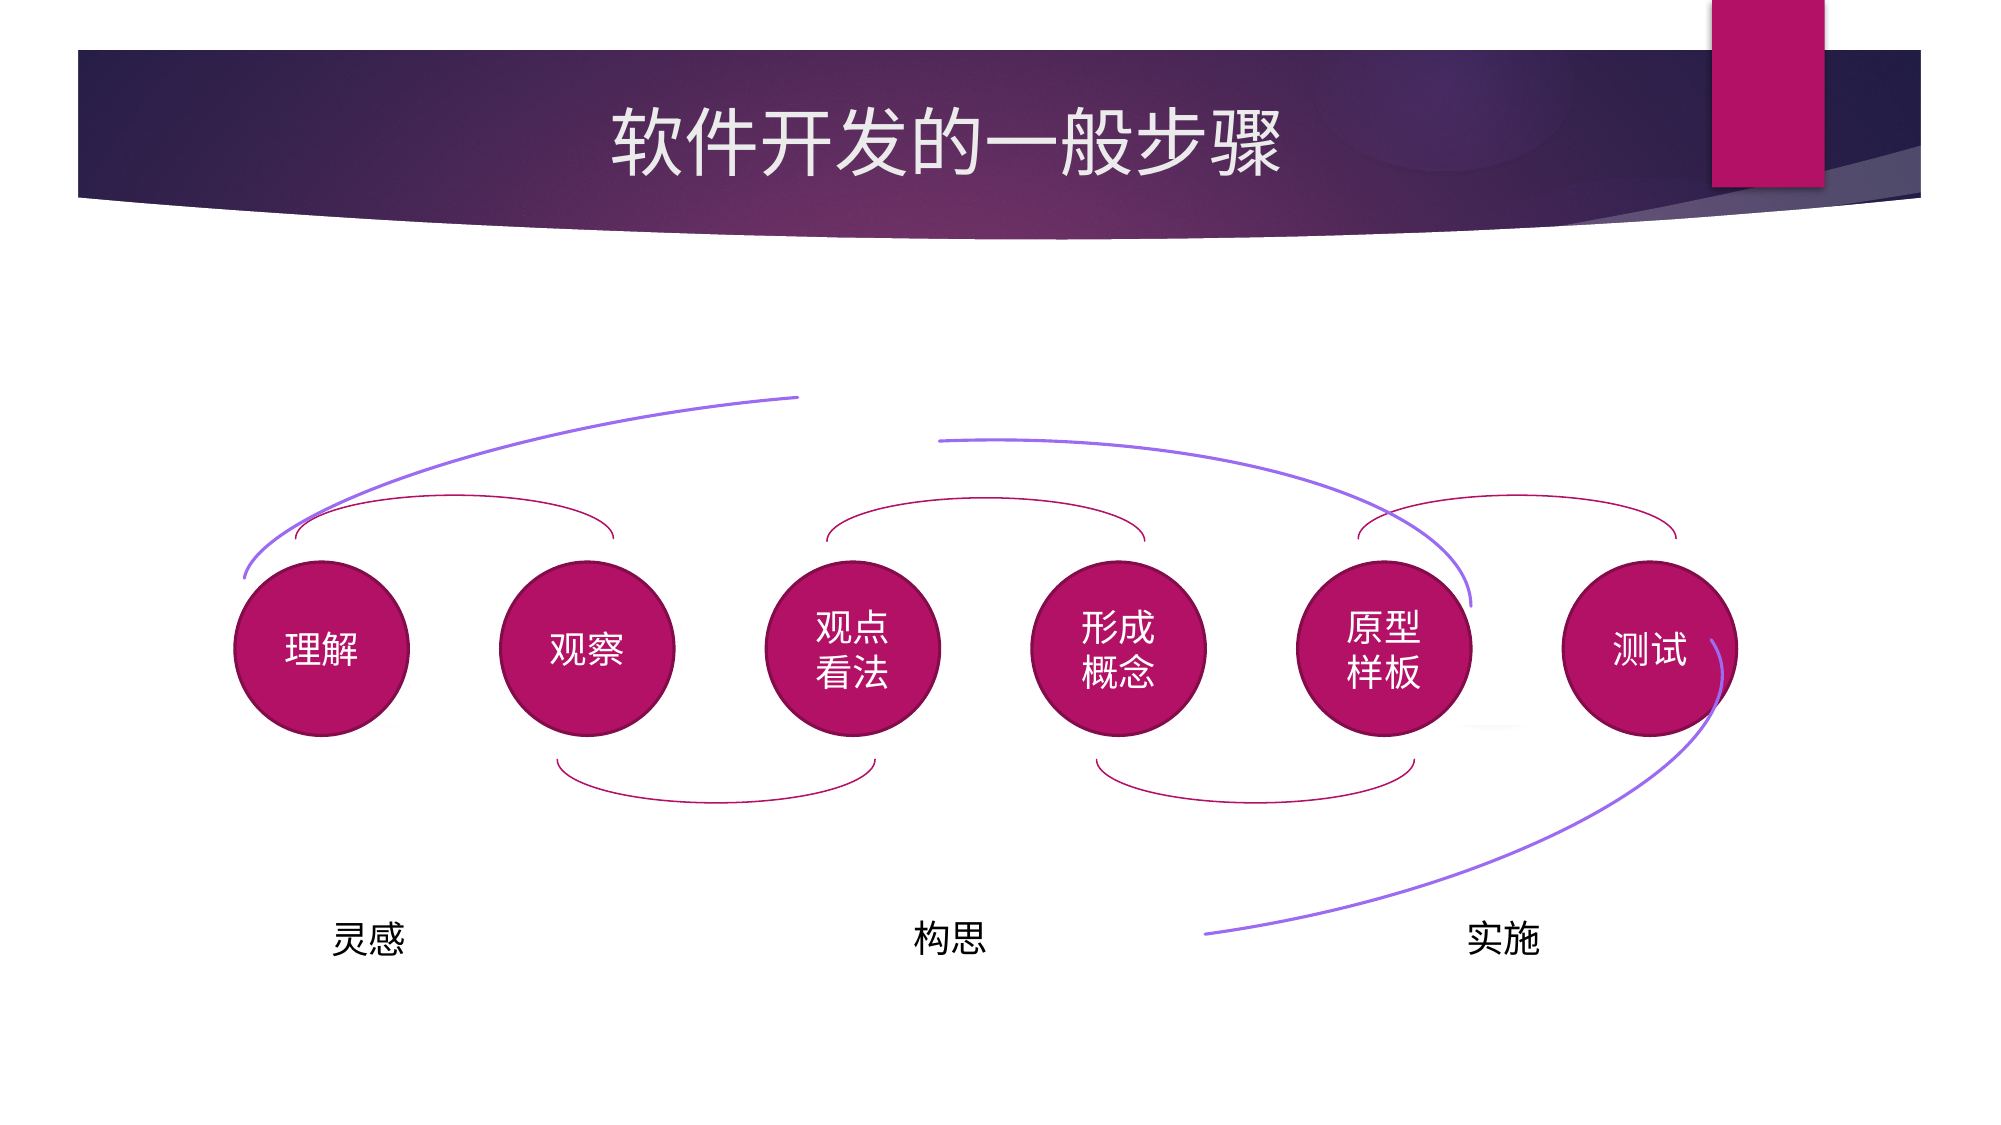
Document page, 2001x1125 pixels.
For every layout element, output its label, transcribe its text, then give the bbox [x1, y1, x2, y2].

text_box 灵感 [316, 933, 496, 969]
title 软件开发的一般步骤 [390, 82, 1505, 199]
text_box 实施 [1451, 933, 1631, 968]
text_box 构思 [898, 933, 1078, 968]
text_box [237, 414, 1731, 924]
